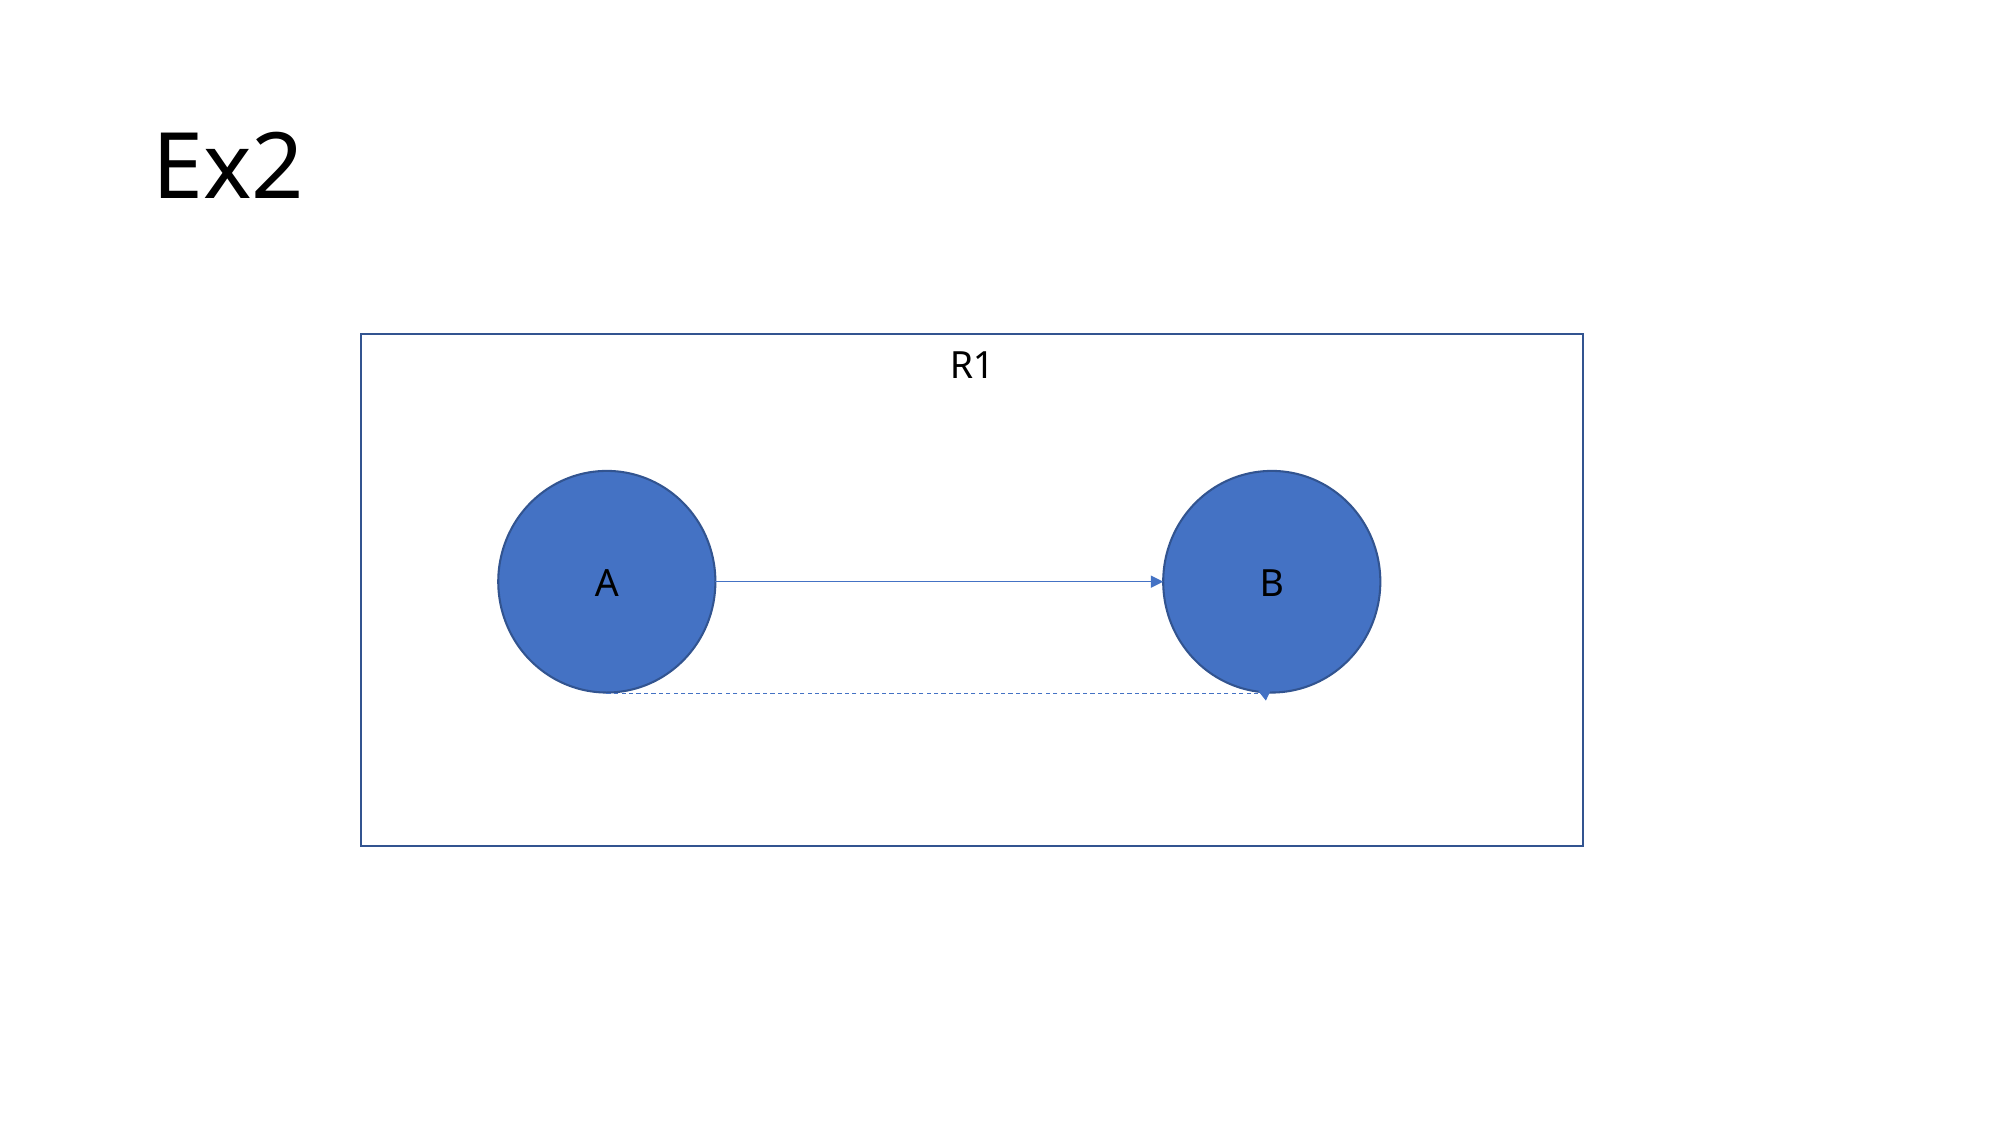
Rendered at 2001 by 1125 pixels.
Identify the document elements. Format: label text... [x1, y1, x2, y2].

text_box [360, 333, 1584, 847]
title Ex2 [137, 59, 1863, 278]
